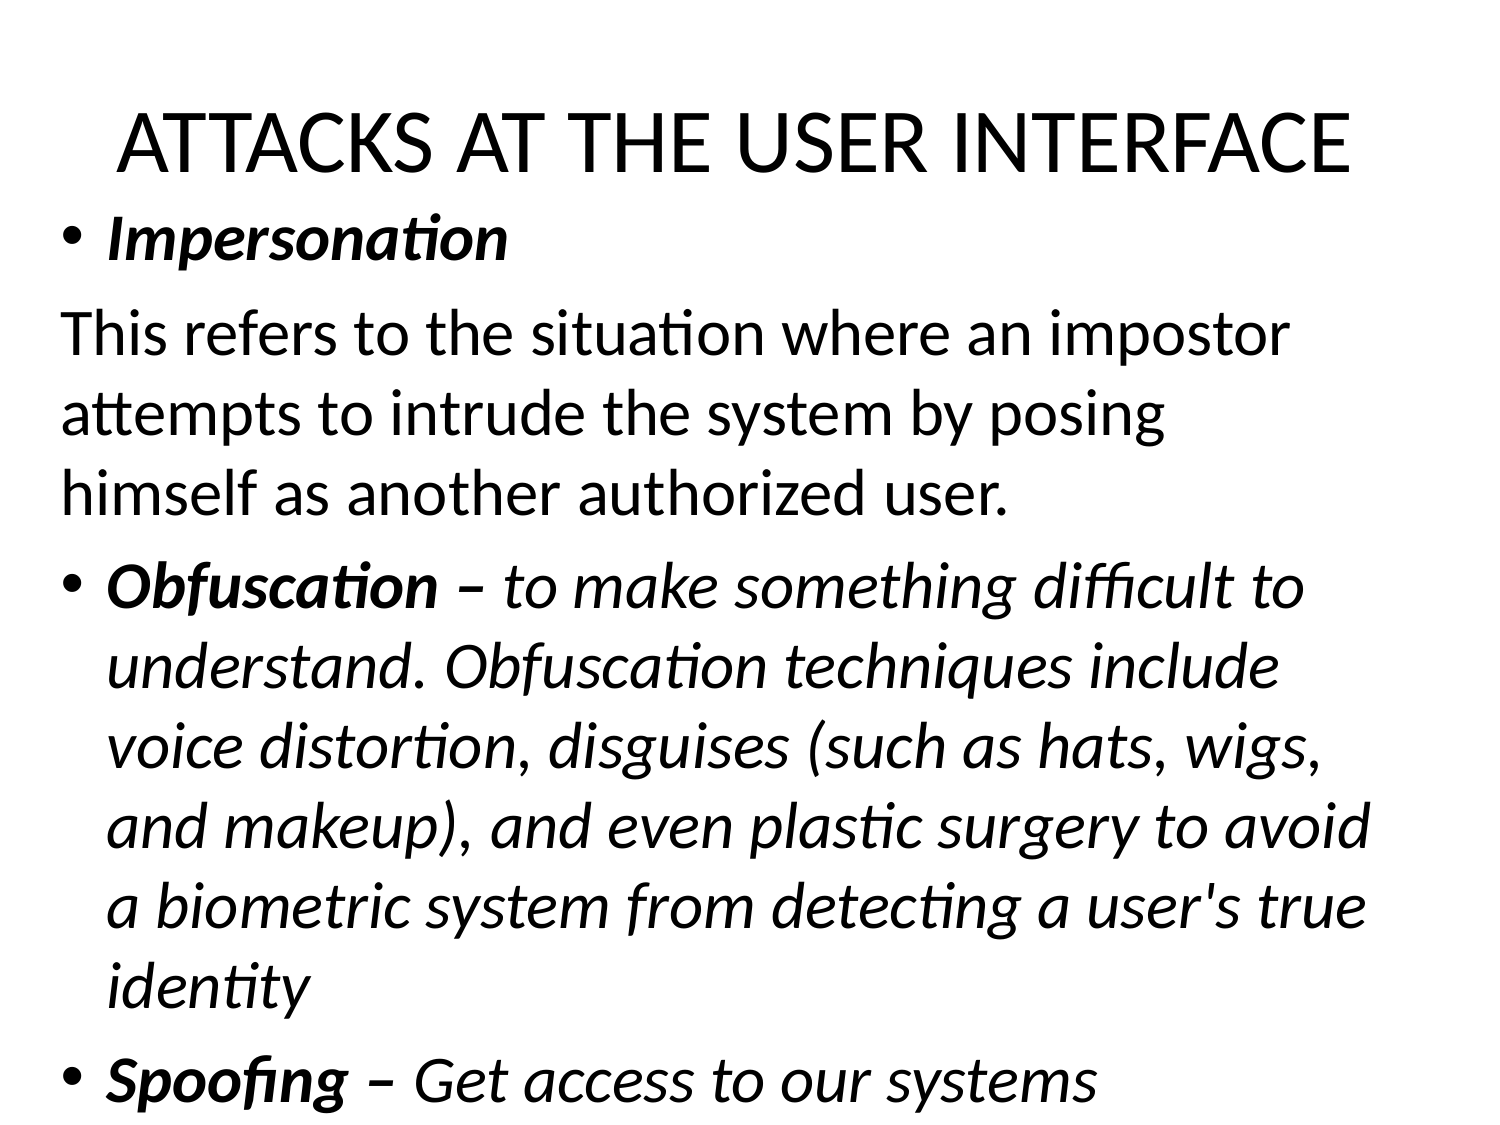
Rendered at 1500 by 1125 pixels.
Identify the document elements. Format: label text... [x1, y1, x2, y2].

text_box Impersonation This refers to the situation where an impostor attempts to intrude the system by posing himself as another authorized user. Obfuscation – to make something difficult to understand. Obfuscation techniques include voice distortion, disguises (such as hats, wigs, and makeup), and even plastic surgery to avoid a biometric system from detecting a user's true identity Spoofing – Get access to our systems [58, 179, 1387, 1116]
title ATTACKS AT THE USER INTERFACE [114, 78, 1384, 179]
